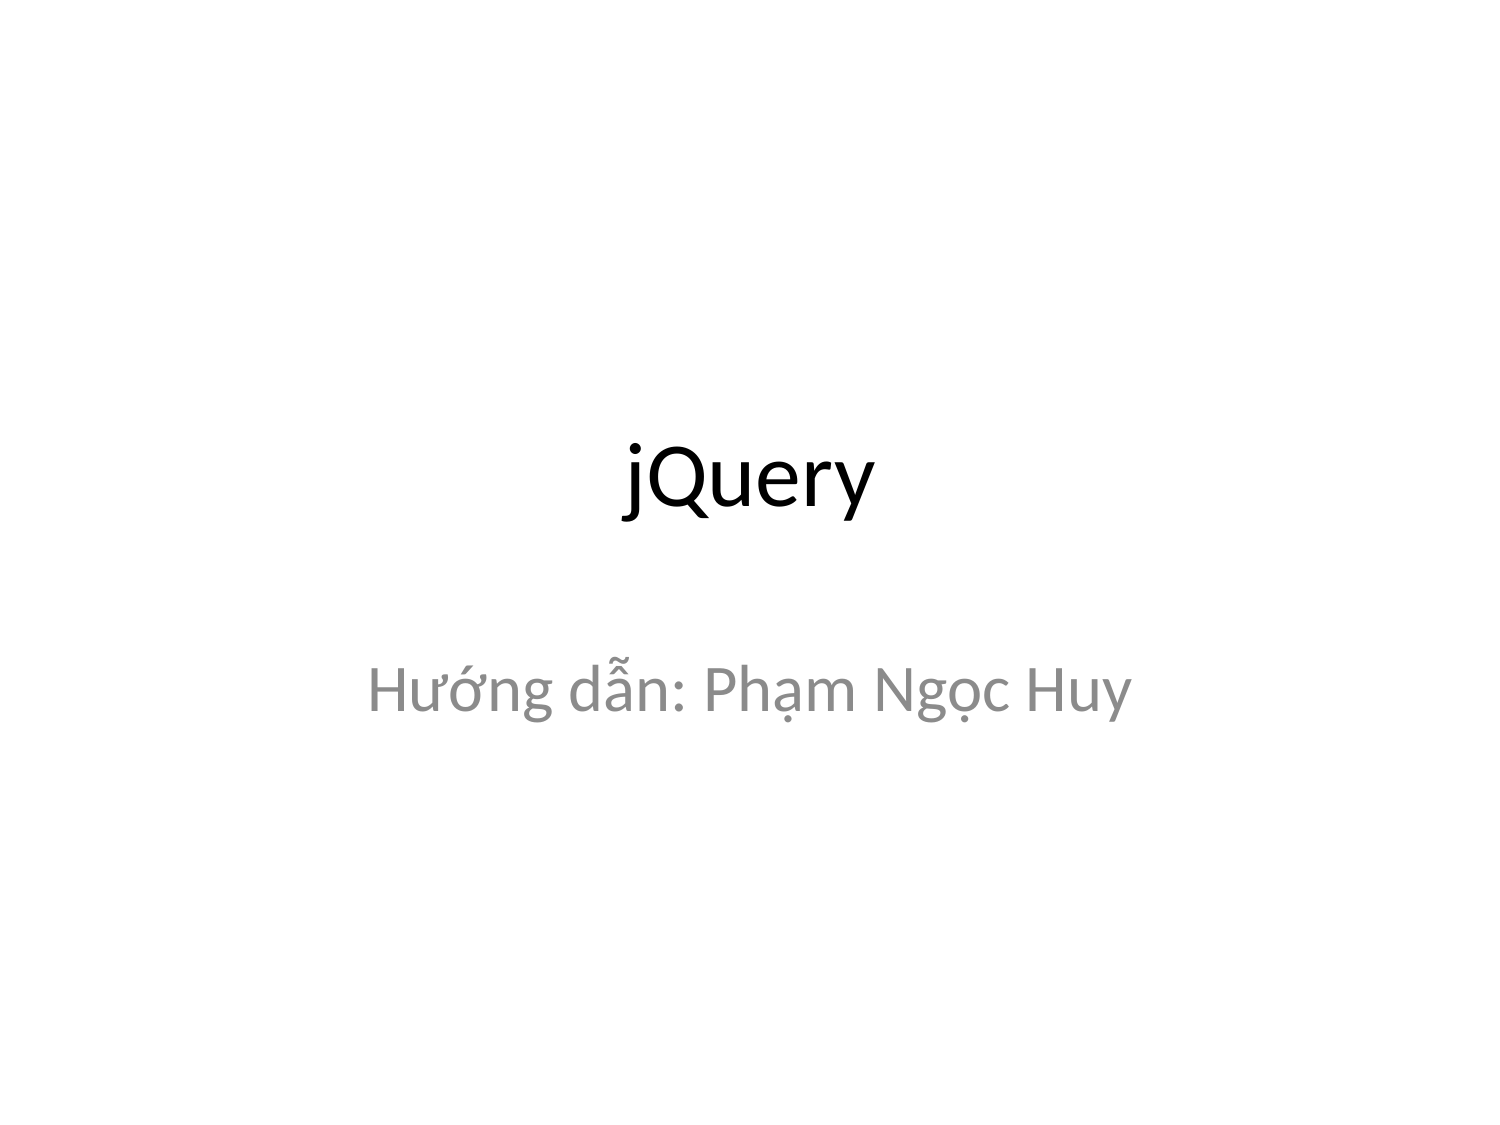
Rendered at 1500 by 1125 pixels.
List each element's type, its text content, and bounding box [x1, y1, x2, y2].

subtitle Hướng dẫn: Phạm Ngọc Huy [225, 637, 1275, 925]
title jQuery [112, 349, 1388, 591]
